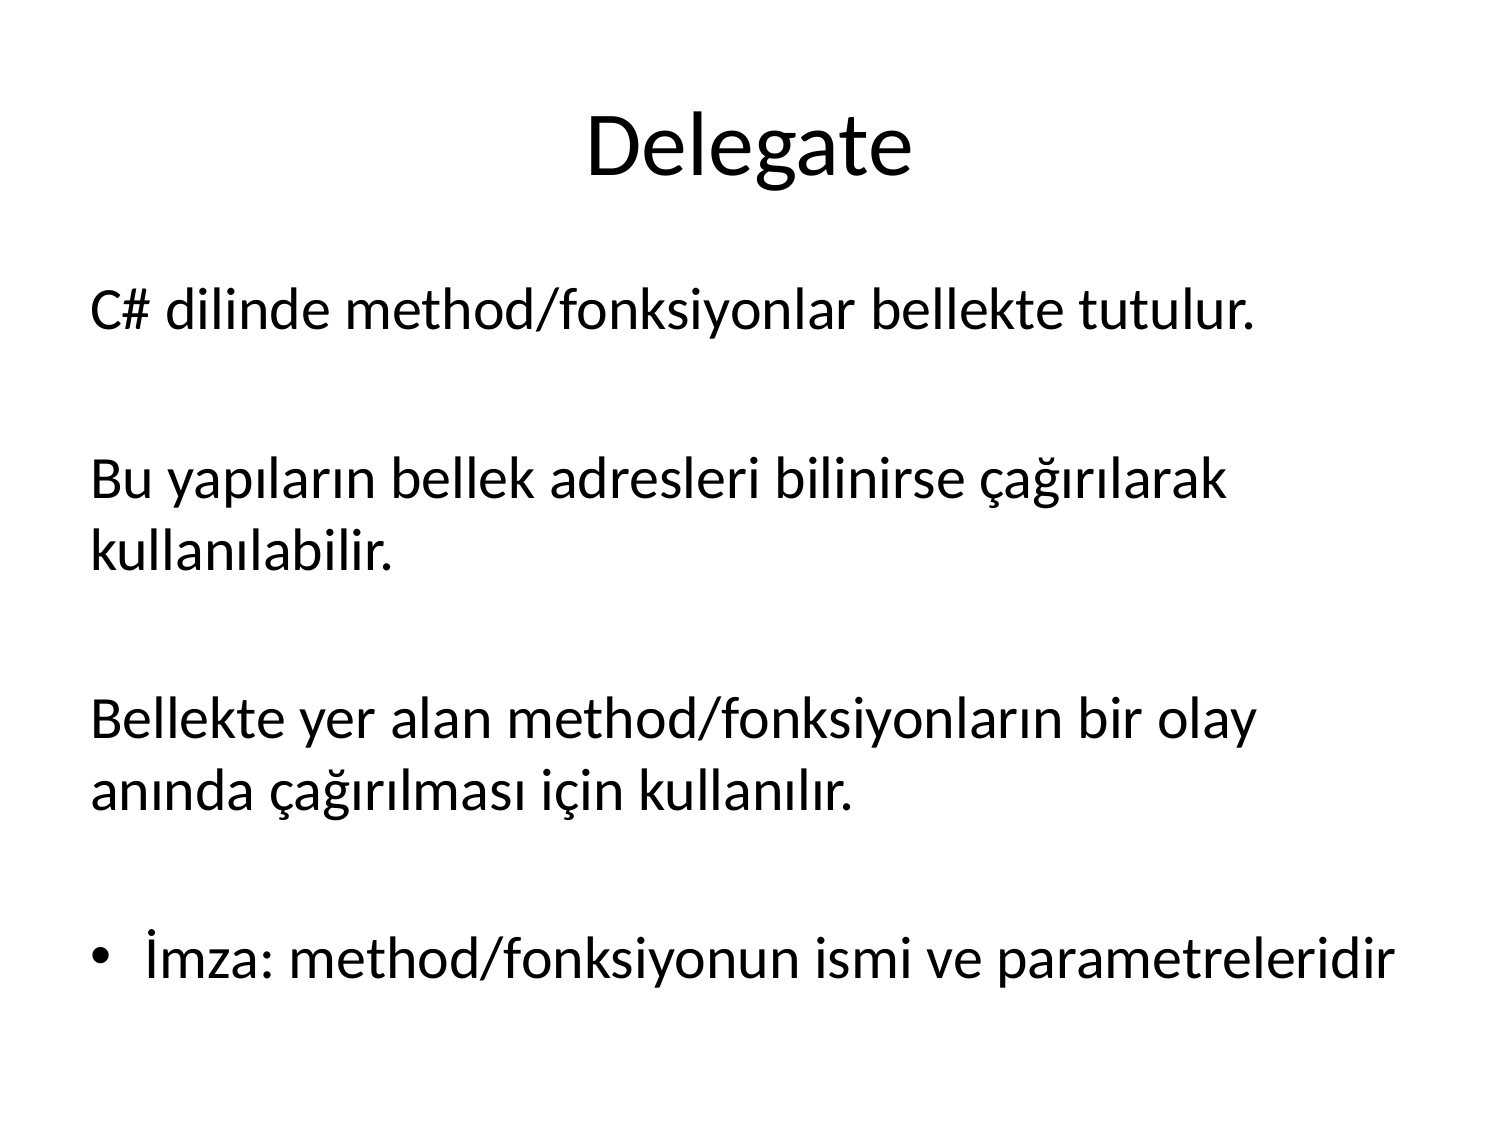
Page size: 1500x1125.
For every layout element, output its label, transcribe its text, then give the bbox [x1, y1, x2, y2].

list C# dilinde method/fonksiyonlar bellekte tutulur. Bu yapıların bellek adresleri bilinirse çağırılarak kullanılabilir. Bellekte yer alan method/fonksiyonların bir olay anında çağırılması için kullanılır. İmza: method/fonksiyonun ismi ve parametreleridir [75, 262, 1425, 1005]
title Delegate [75, 45, 1425, 233]
